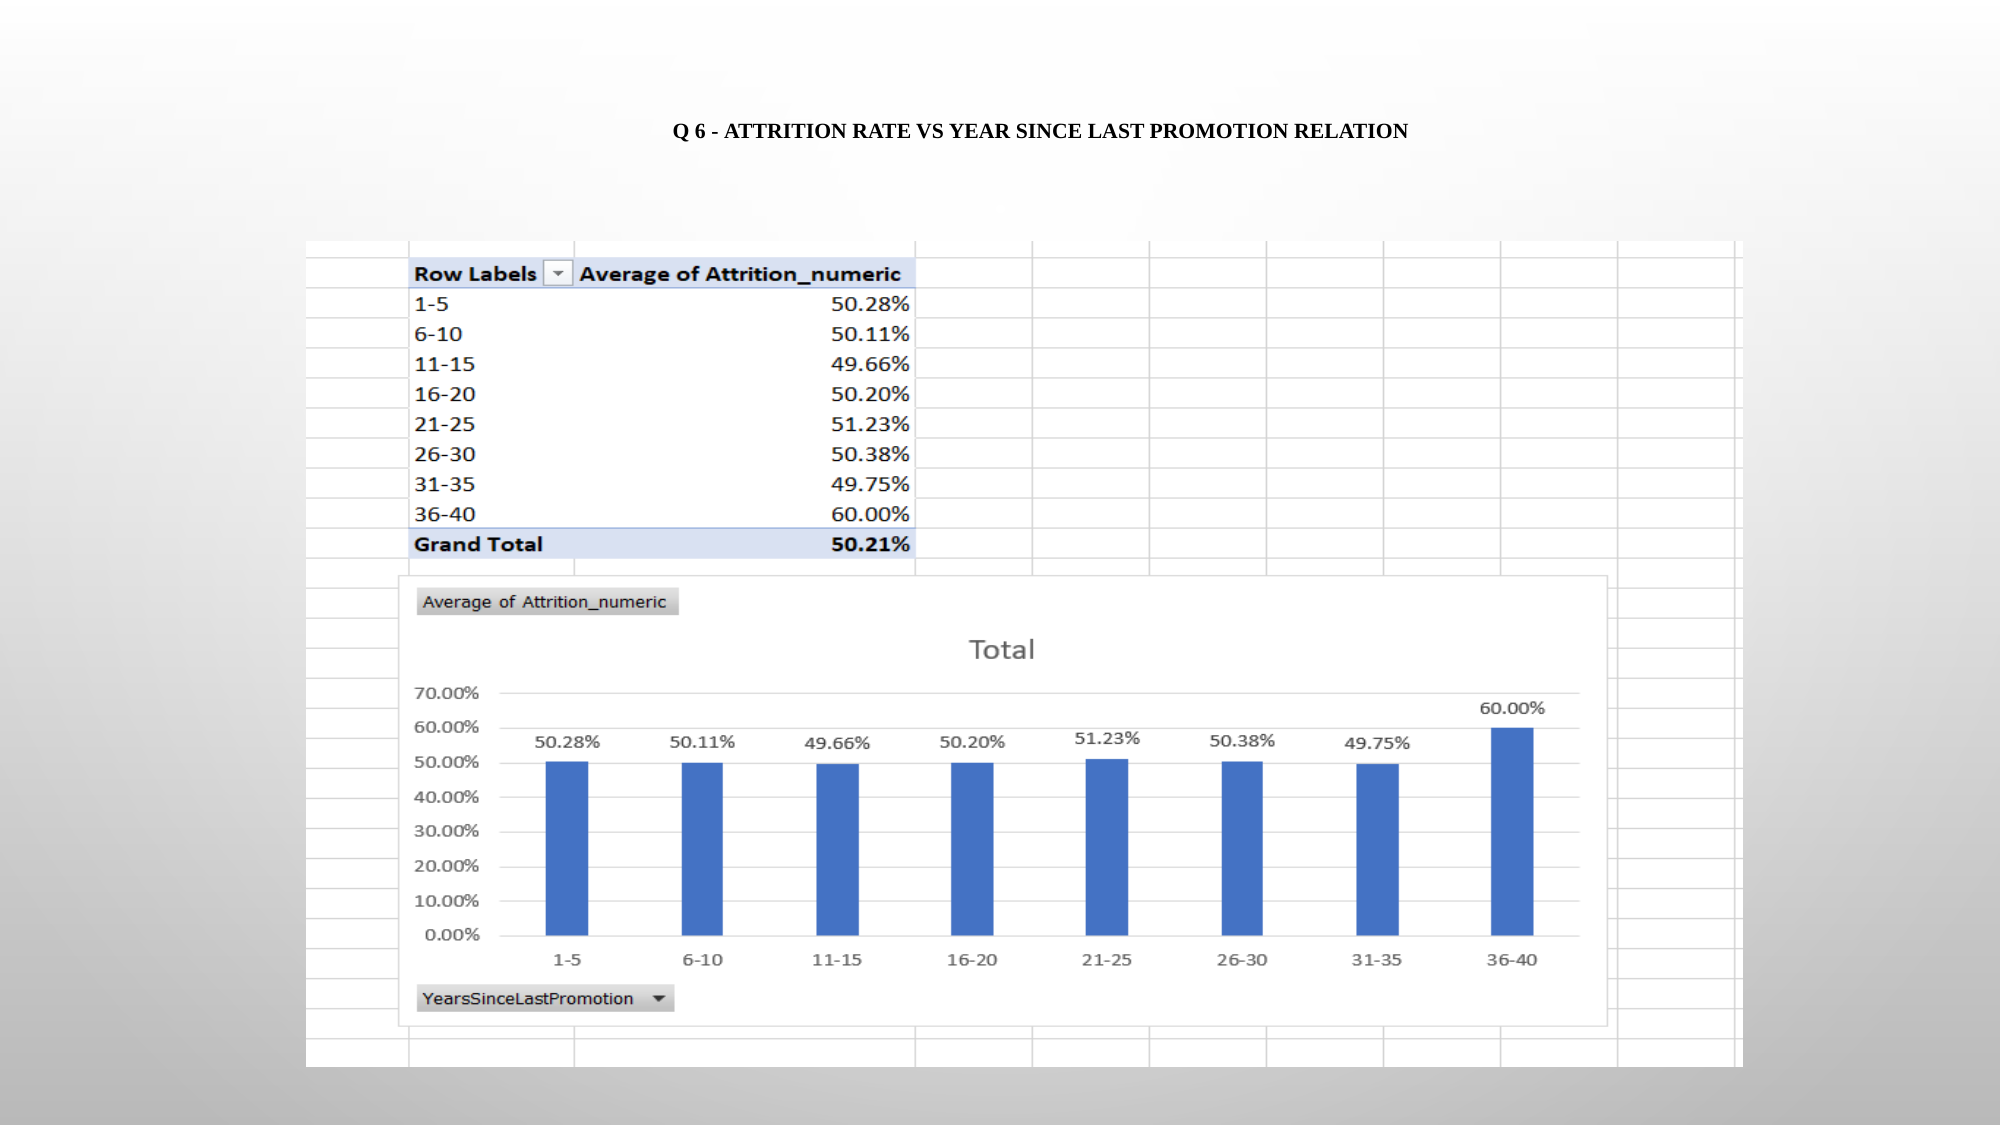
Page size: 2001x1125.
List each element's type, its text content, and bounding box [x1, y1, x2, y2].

picture [0, 0, 2000, 1125]
title Q 6 - Attrition rate Vs Year since last promotion relation [157, 39, 1925, 227]
